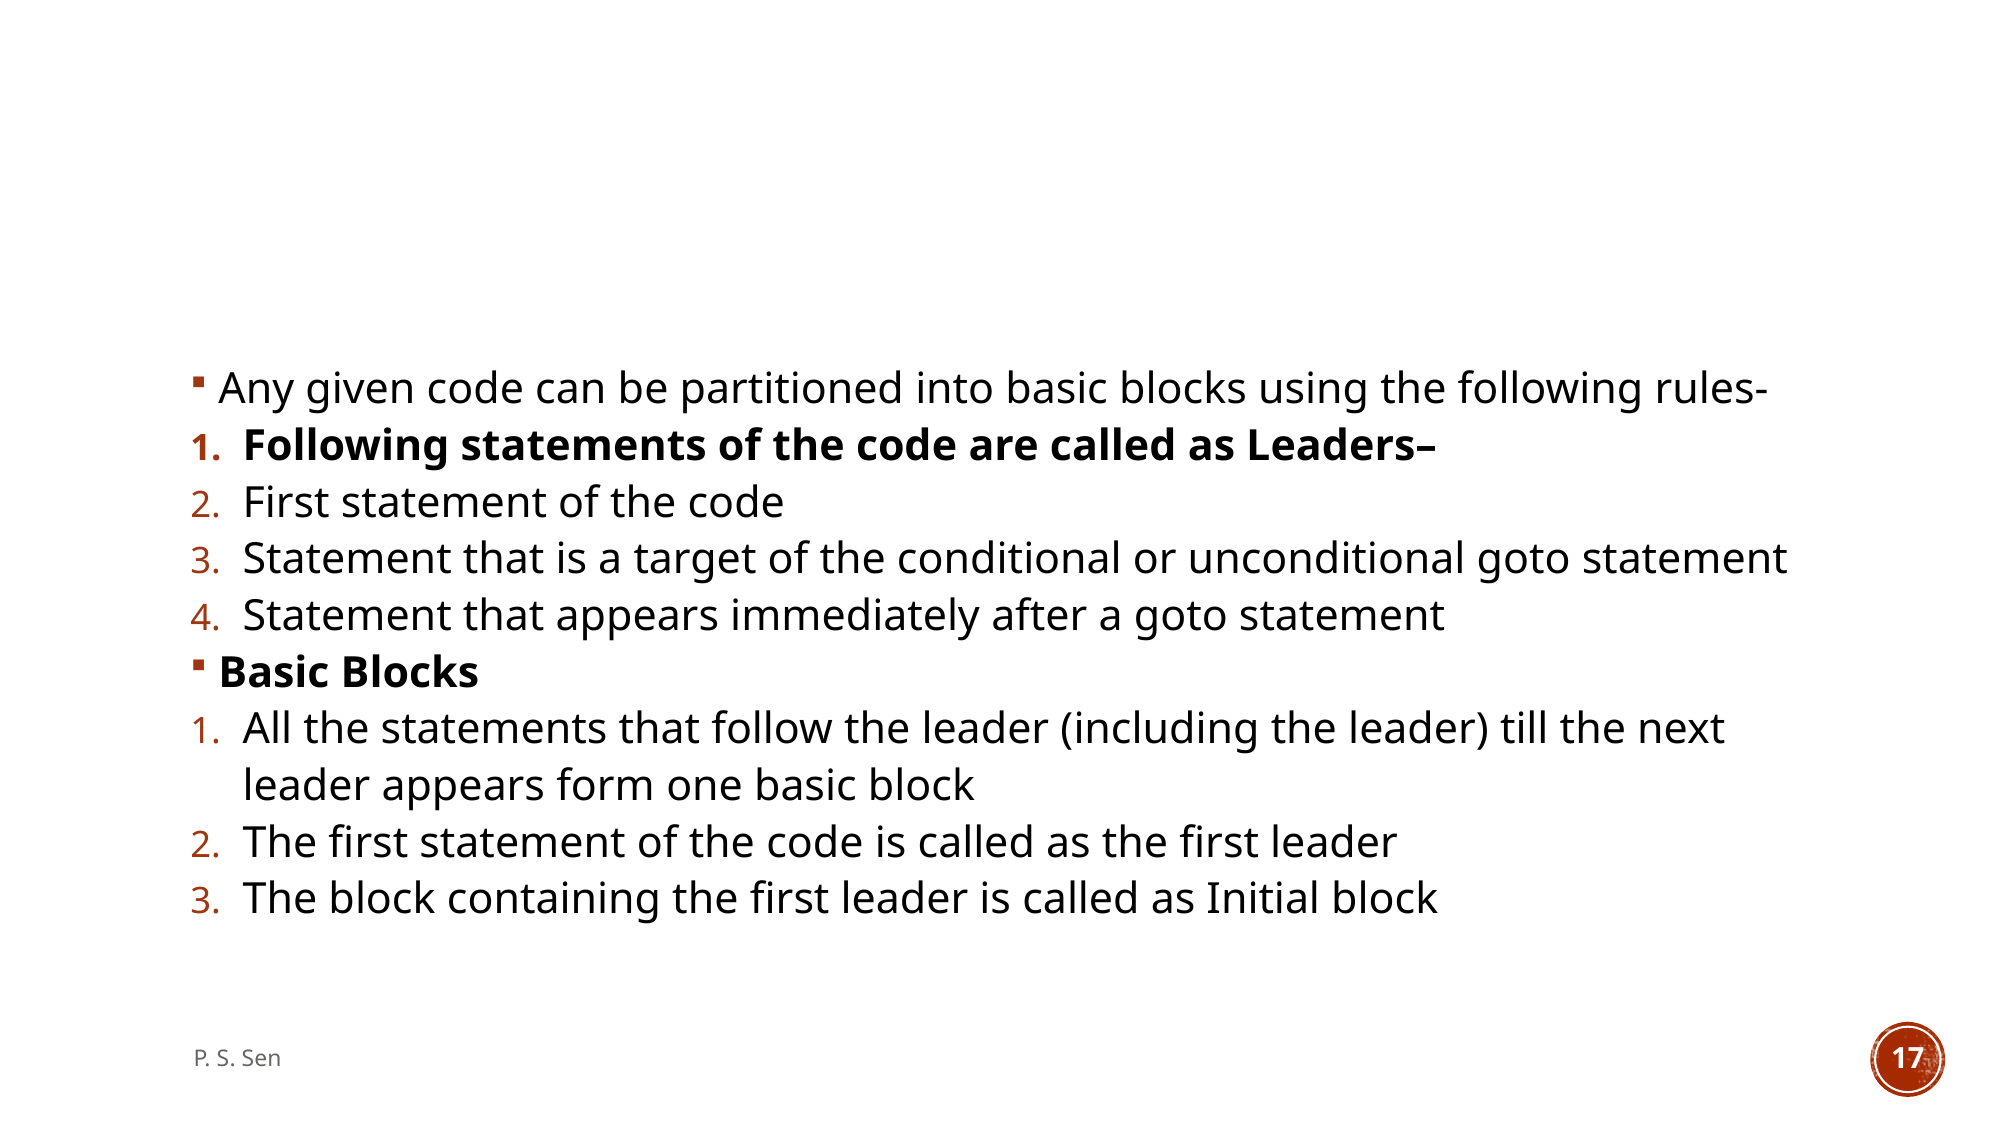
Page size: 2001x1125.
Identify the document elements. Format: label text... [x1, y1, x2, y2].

list Any given code can be partitioned into basic blocks using the following rules- Following statements of the code are called as Leaders– First statement of the code Statement that is a target of the conditional or unconditional goto statement Statement that appears immediately after a goto statement Basic Blocks All the statements that follow the leader (including the leader) till the next leader appears form one basic block The first statement of the code is called as the first leader The block containing the first leader is called as Initial block [175, 348, 1826, 1013]
footer P. S. Sen [178, 1028, 1217, 1089]
slide_number 17 [1855, 1028, 1961, 1089]
